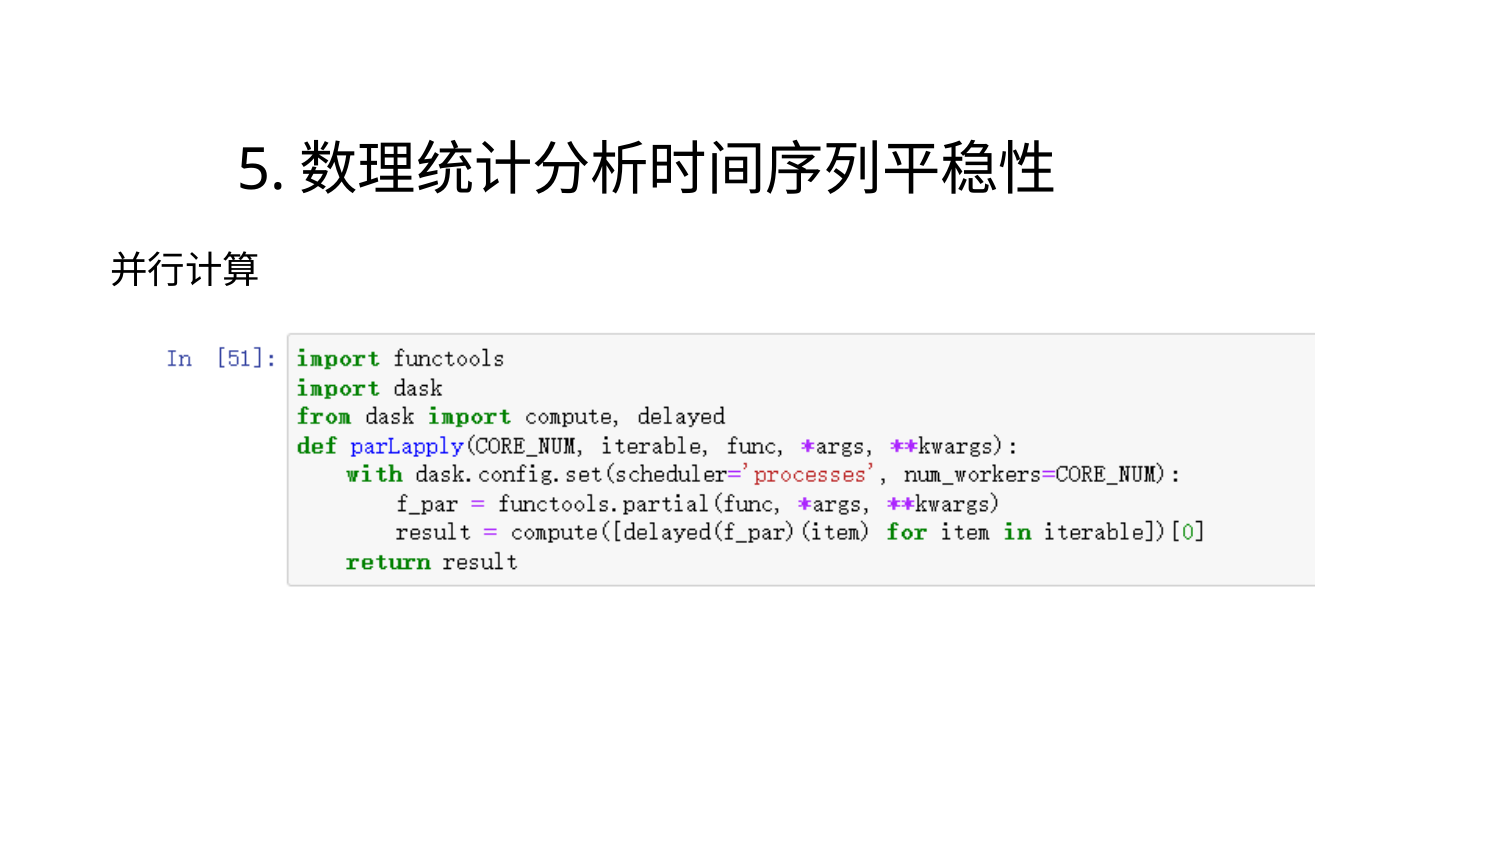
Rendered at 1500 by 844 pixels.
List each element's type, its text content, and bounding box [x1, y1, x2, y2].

text_box 并行计算 [95, 238, 1405, 298]
picture [148, 324, 1315, 594]
title 5.数理统计分析时间序列平稳性 [0, 85, 1294, 249]
